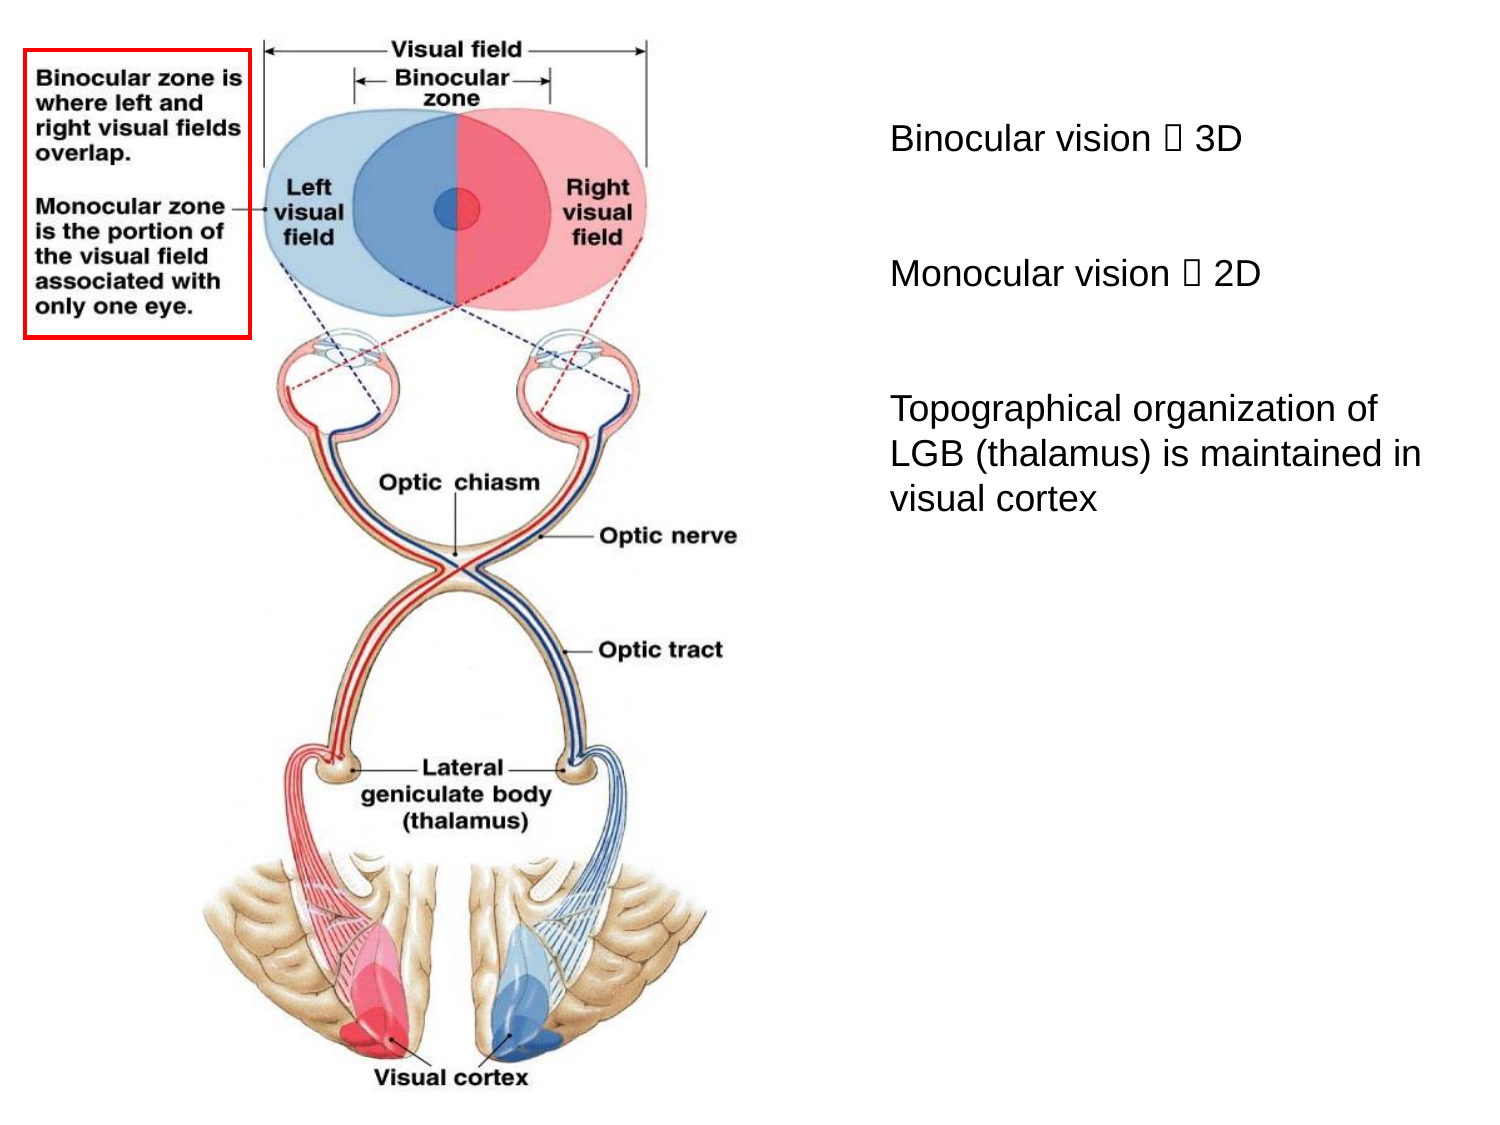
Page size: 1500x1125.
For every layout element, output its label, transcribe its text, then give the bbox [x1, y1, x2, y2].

text_box Binocular vision  3D Monocular vision  2D Topographical organization of LGB (thalamus) is maintained in visual cortex [875, 106, 1438, 527]
picture [12, 12, 763, 1101]
